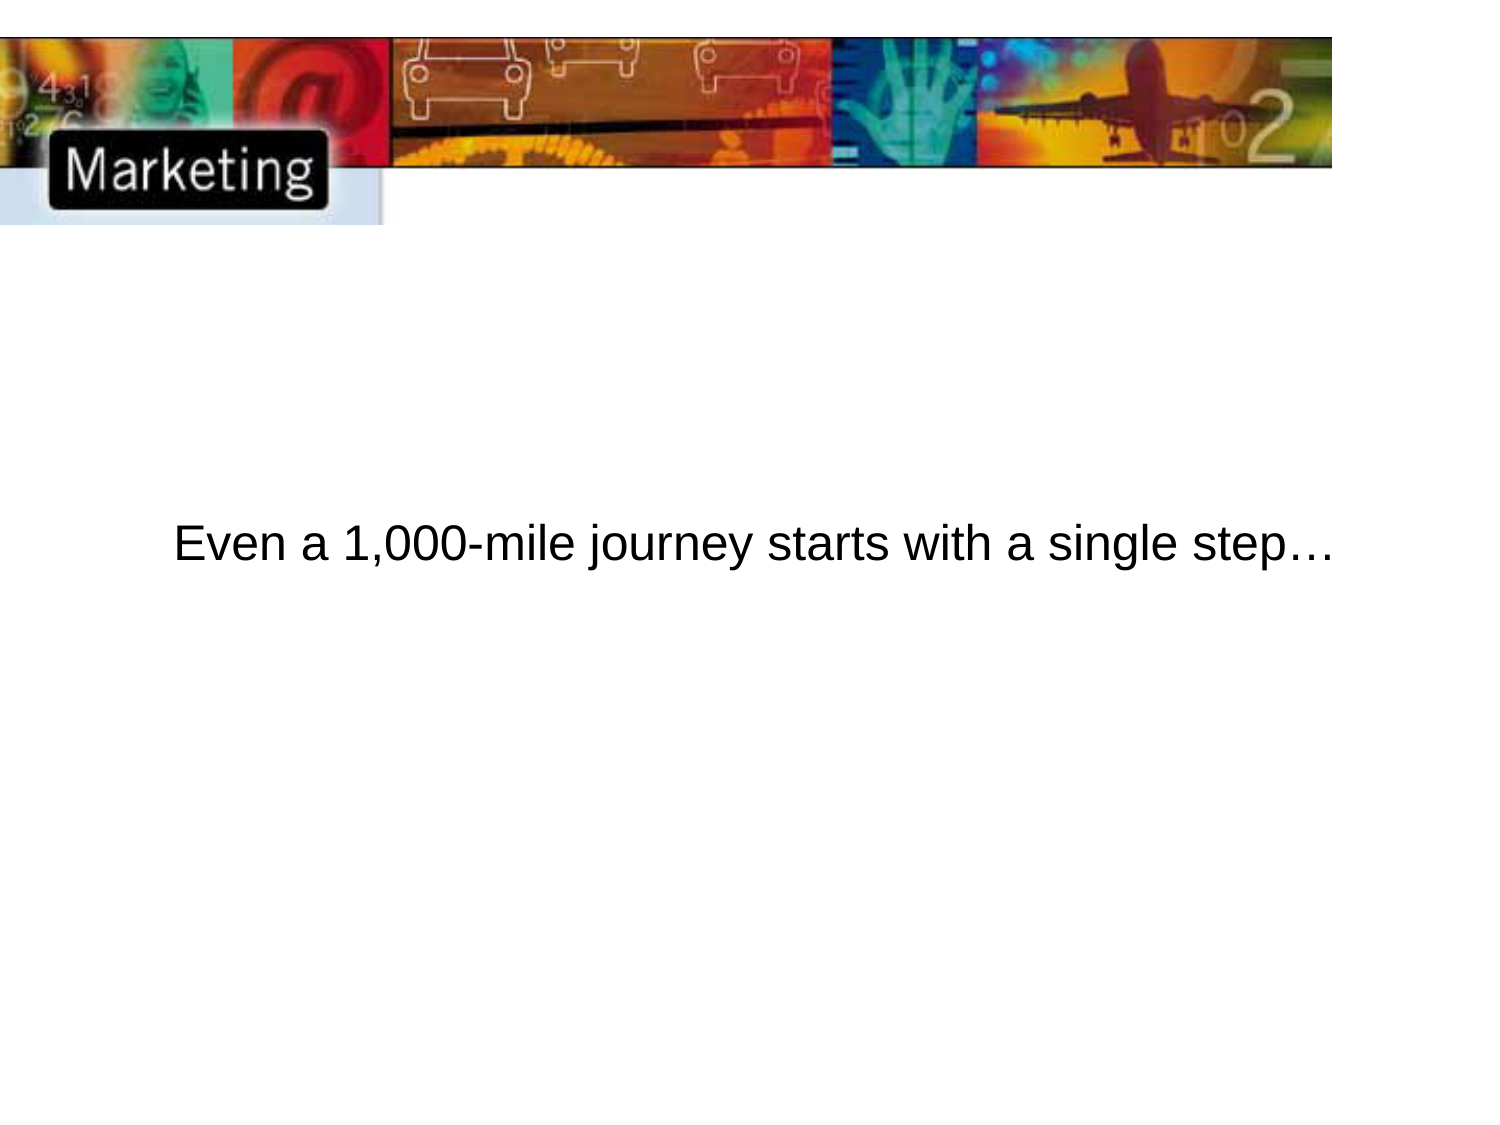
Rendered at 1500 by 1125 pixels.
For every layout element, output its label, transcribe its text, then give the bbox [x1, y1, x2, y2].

picture [0, 37, 1332, 225]
text_box Even a 1,000-mile journey starts with a single step… [5, 503, 1500, 579]
